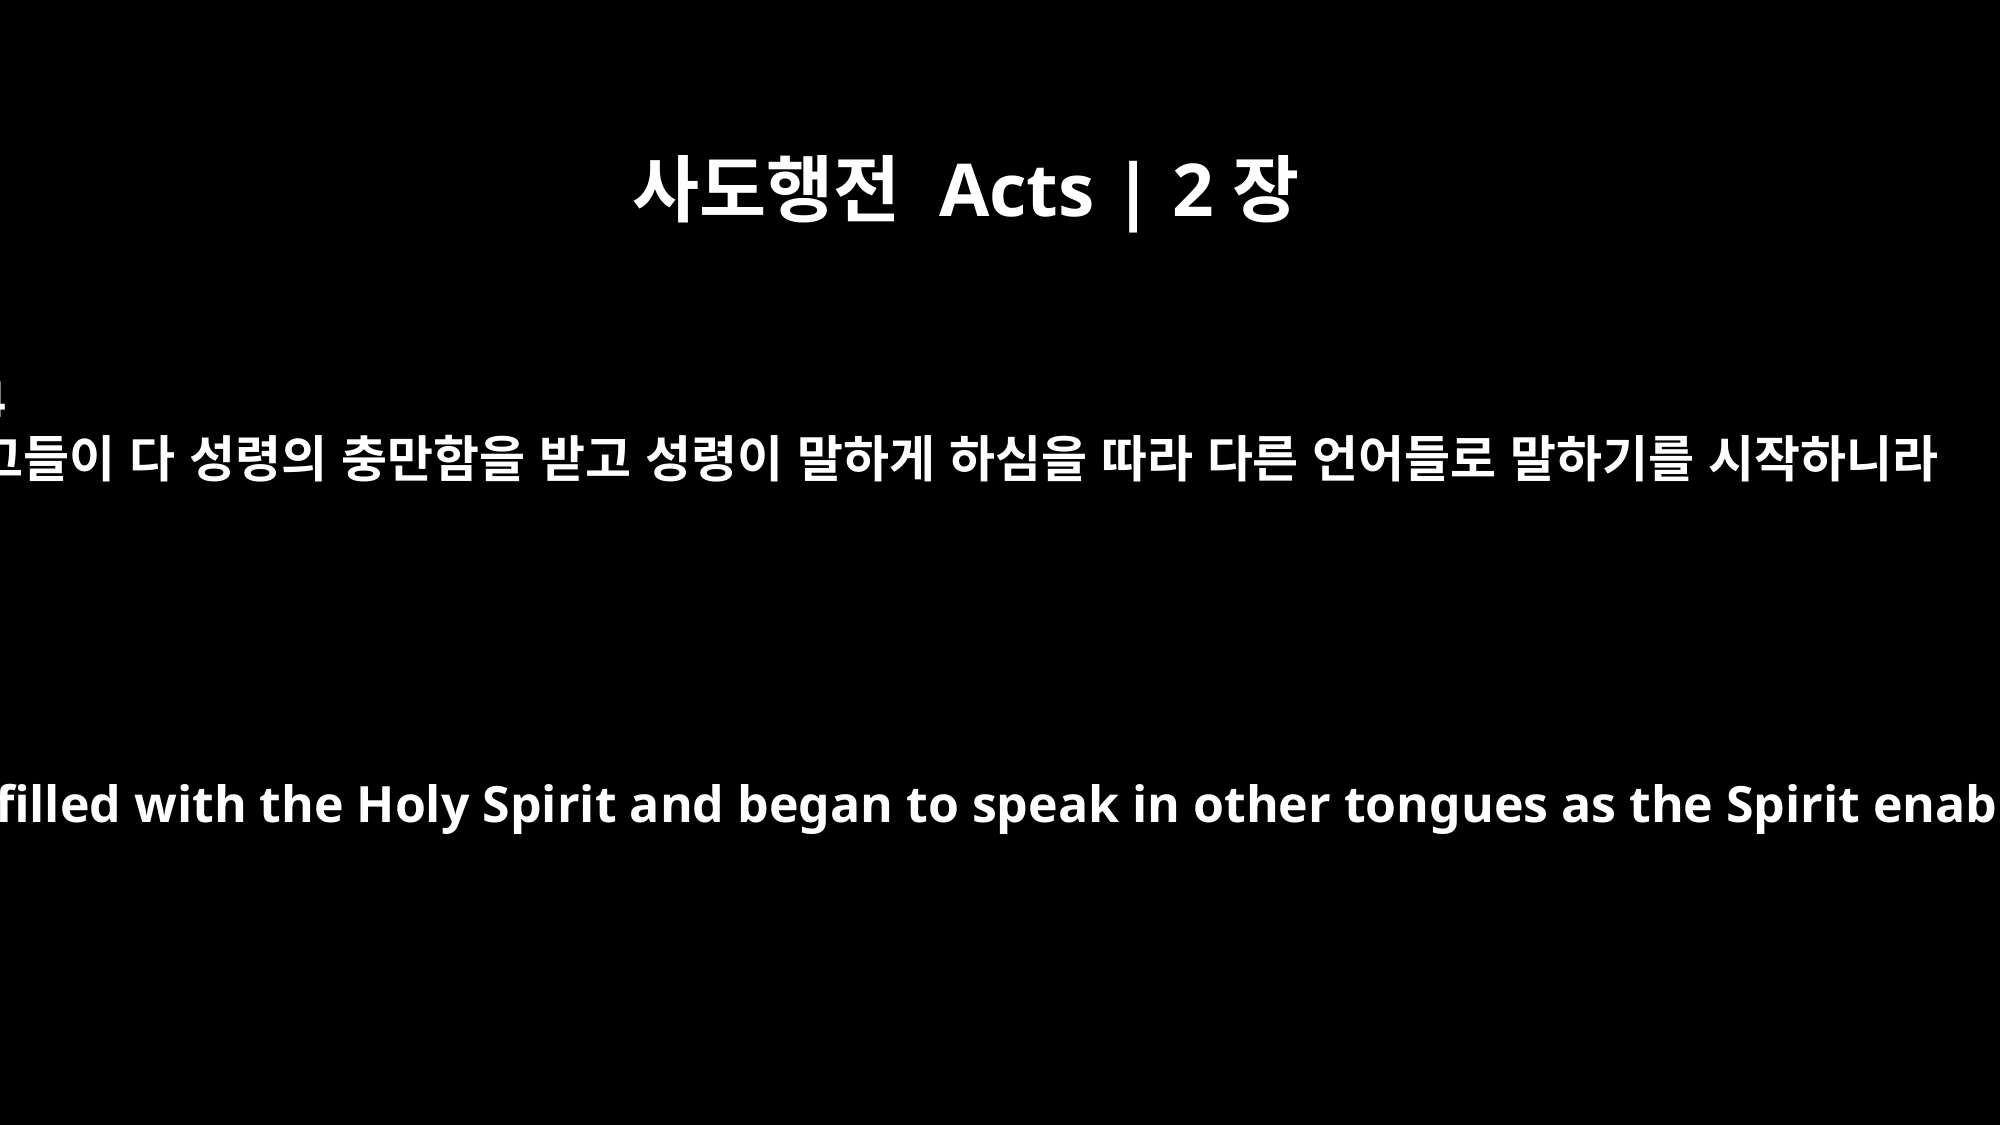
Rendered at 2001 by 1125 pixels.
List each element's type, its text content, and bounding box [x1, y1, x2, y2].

text_box All of them were filled with the Holy Spirit and began to speak in other tongues as the Spirit enabled them. [0, 764, 2000, 840]
text_box 사도행전 Acts | 2장 [617, 136, 1315, 239]
text_box 4 그들이 다 성령의 충만함을 받고 성령이 말하게 하심을 따라 다른 언어들로 말하기를 시작하니라 [0, 359, 1955, 495]
